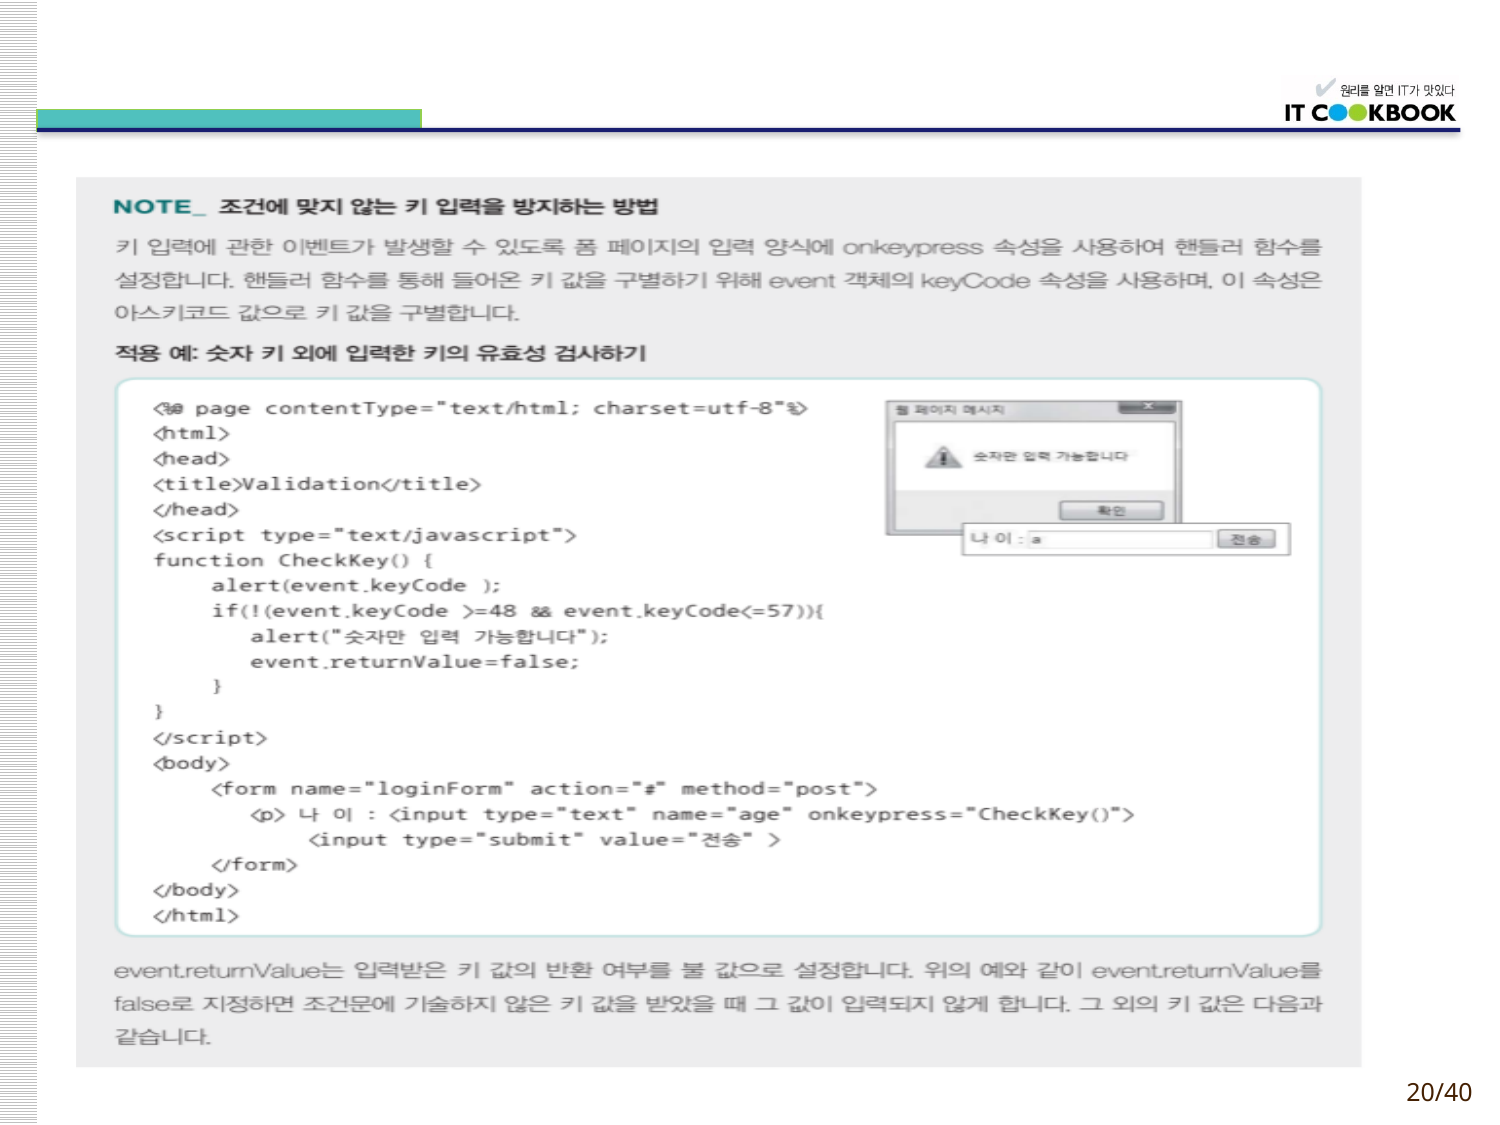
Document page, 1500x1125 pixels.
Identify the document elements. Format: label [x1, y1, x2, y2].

list [76, 172, 1405, 1083]
picture [1281, 75, 1459, 123]
